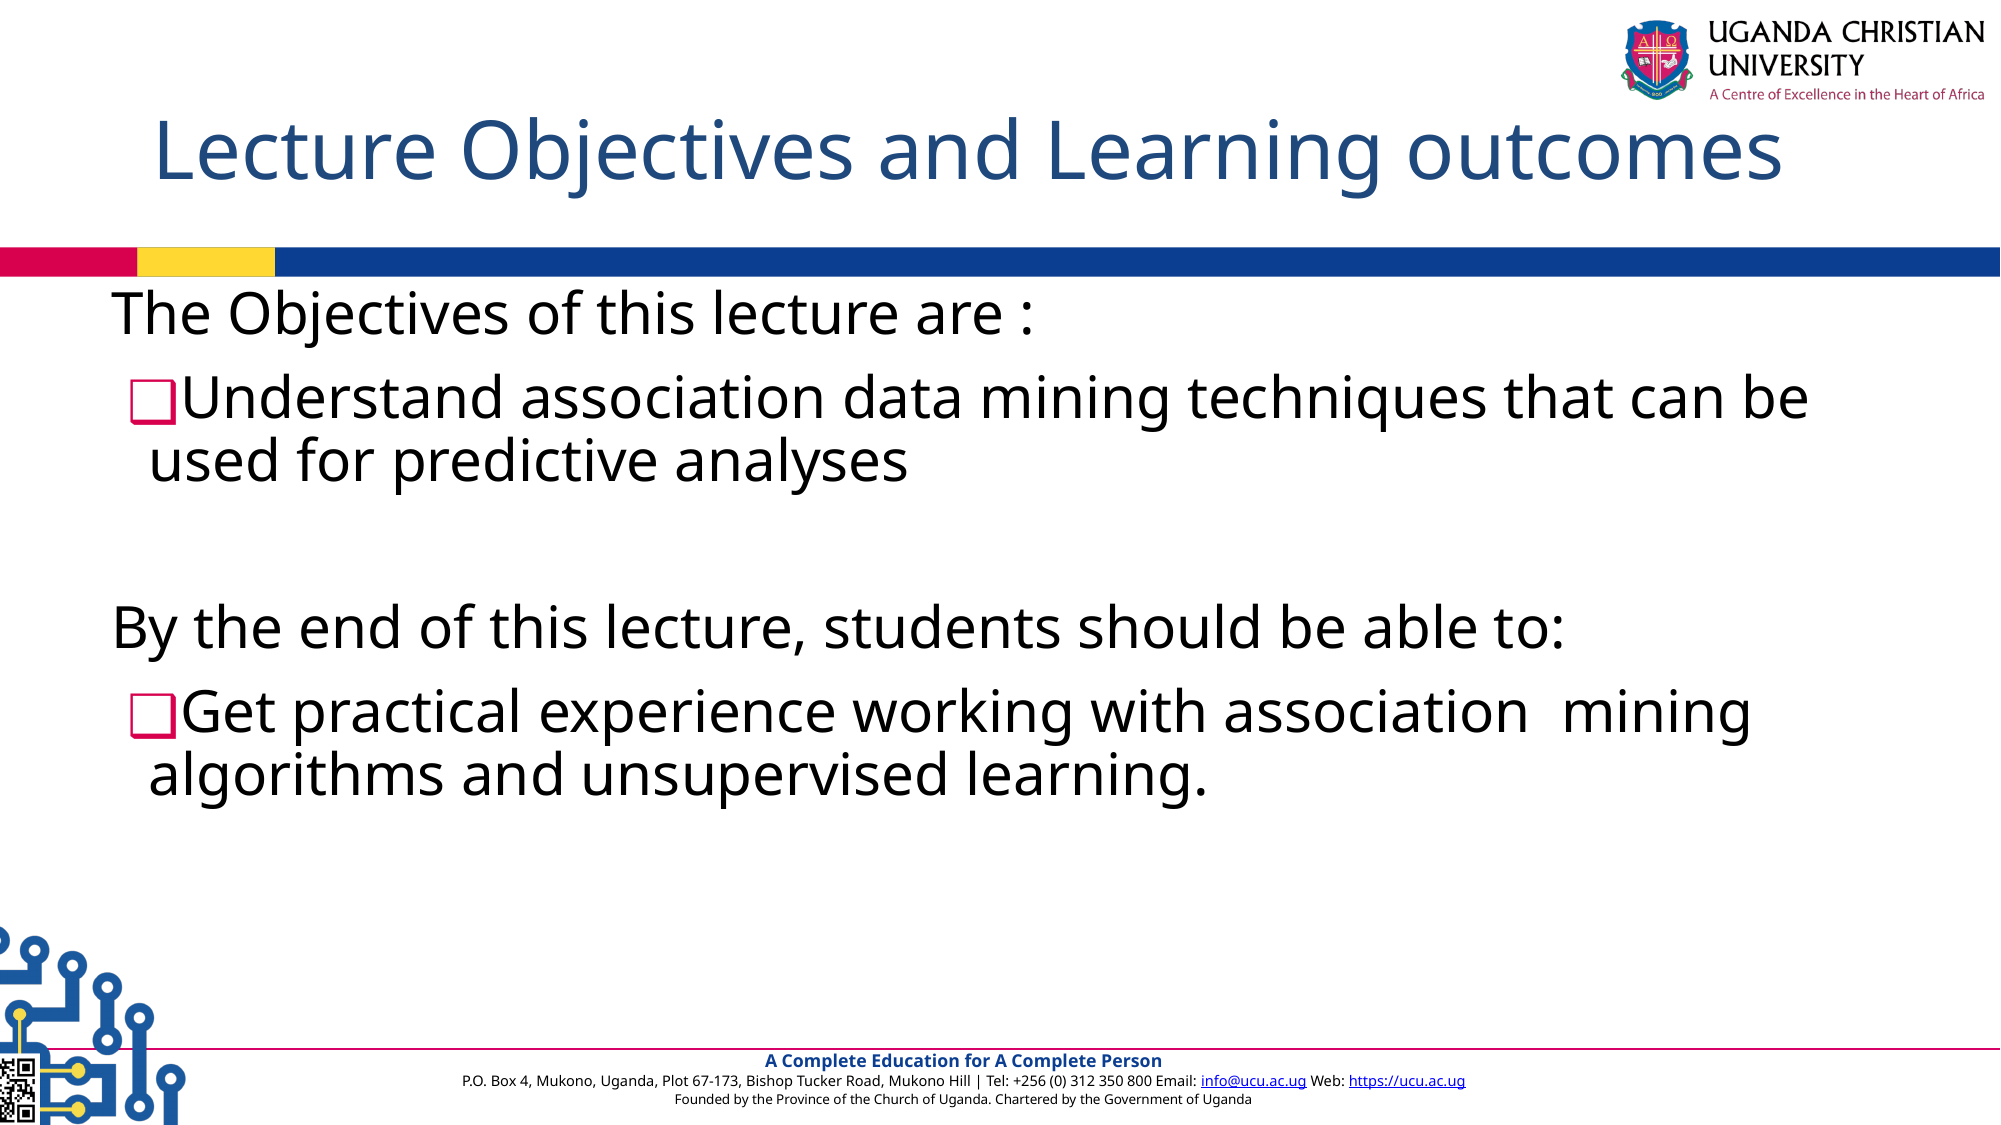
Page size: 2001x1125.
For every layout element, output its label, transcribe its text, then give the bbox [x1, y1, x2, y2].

list The Objectives of this lecture are : Understand association data mining techniques that can be used for predictive analyses By the end of this lecture, students should be able to: Get practical experience working with association mining algorithms and unsupervised learning. [96, 276, 1863, 1014]
picture [0, 887, 191, 1125]
title Lecture Objectives and Learning outcomes [137, 59, 1863, 248]
picture [1603, 0, 2000, 121]
